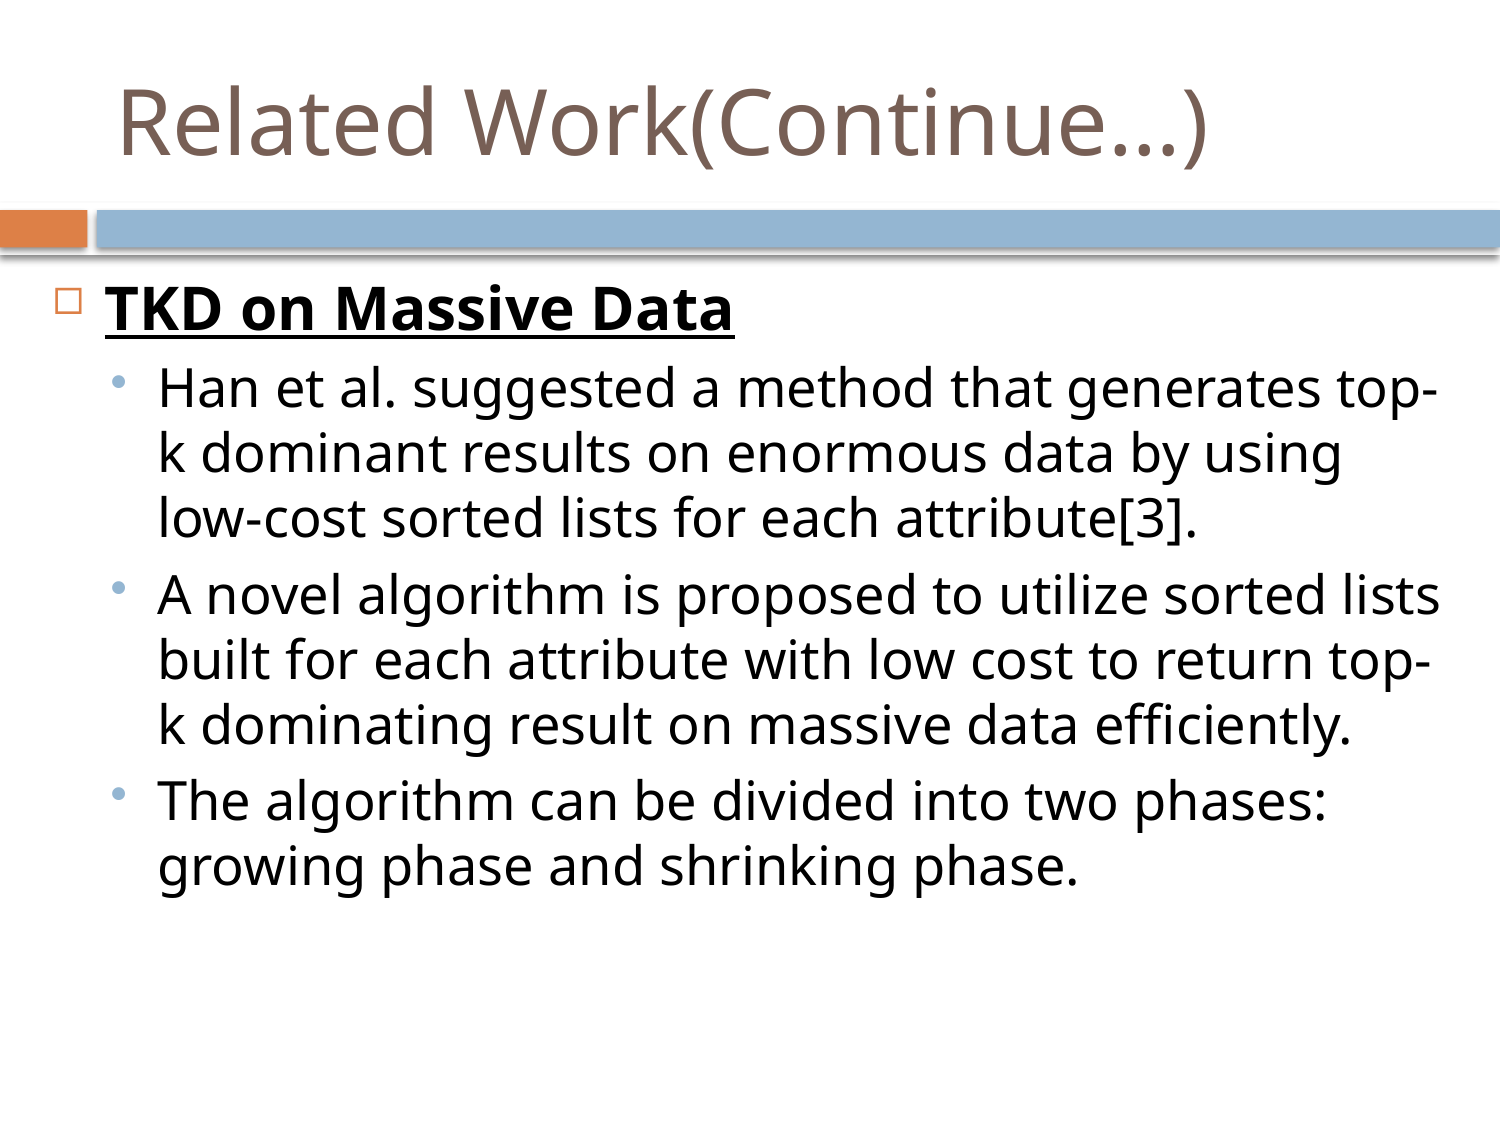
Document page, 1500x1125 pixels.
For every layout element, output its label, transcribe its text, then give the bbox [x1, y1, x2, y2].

list TKD on Massive Data Han et al. suggested a method that generates top-k dominant results on enormous data by using low-cost sorted lists for each attribute[3]. A novel algorithm is proposed to utilize sorted lists built for each attribute with low cost to return top-k dominating result on massive data efficiently. The algorithm can be divided into two phases: growing phase and shrinking phase. [37, 262, 1463, 1000]
title Related Work(Continue…) [100, 37, 1438, 200]
